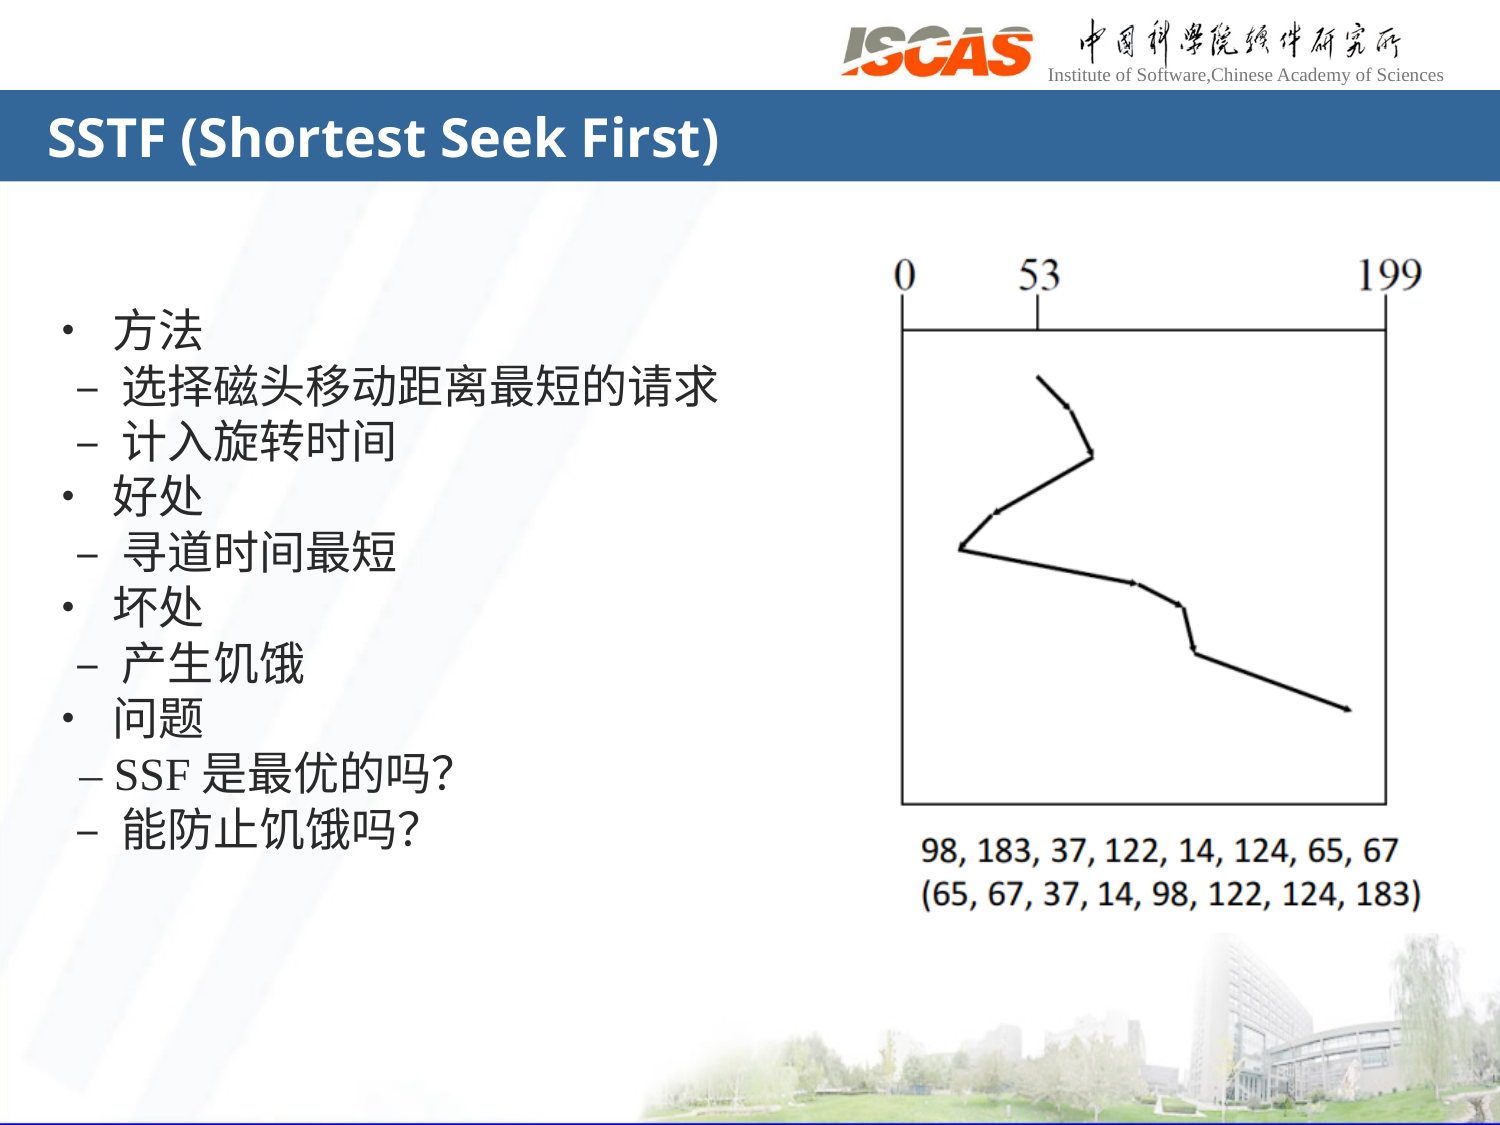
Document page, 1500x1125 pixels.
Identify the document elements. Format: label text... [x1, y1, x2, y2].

picture [0, 182, 1500, 1125]
picture [837, 18, 1045, 87]
title SSTF (Shortest Seek First) [0, 89, 1500, 182]
picture [1077, 15, 1402, 71]
text_box • 方法 – 选择磁头移动距离最短的请求 – 计入旋转时间 • 好处 – 寻道时间最短 • 坏处 – 产生饥饿 • 问题 – SSF是最优的吗？ – 能防止饥饿吗？ [30, 294, 853, 863]
